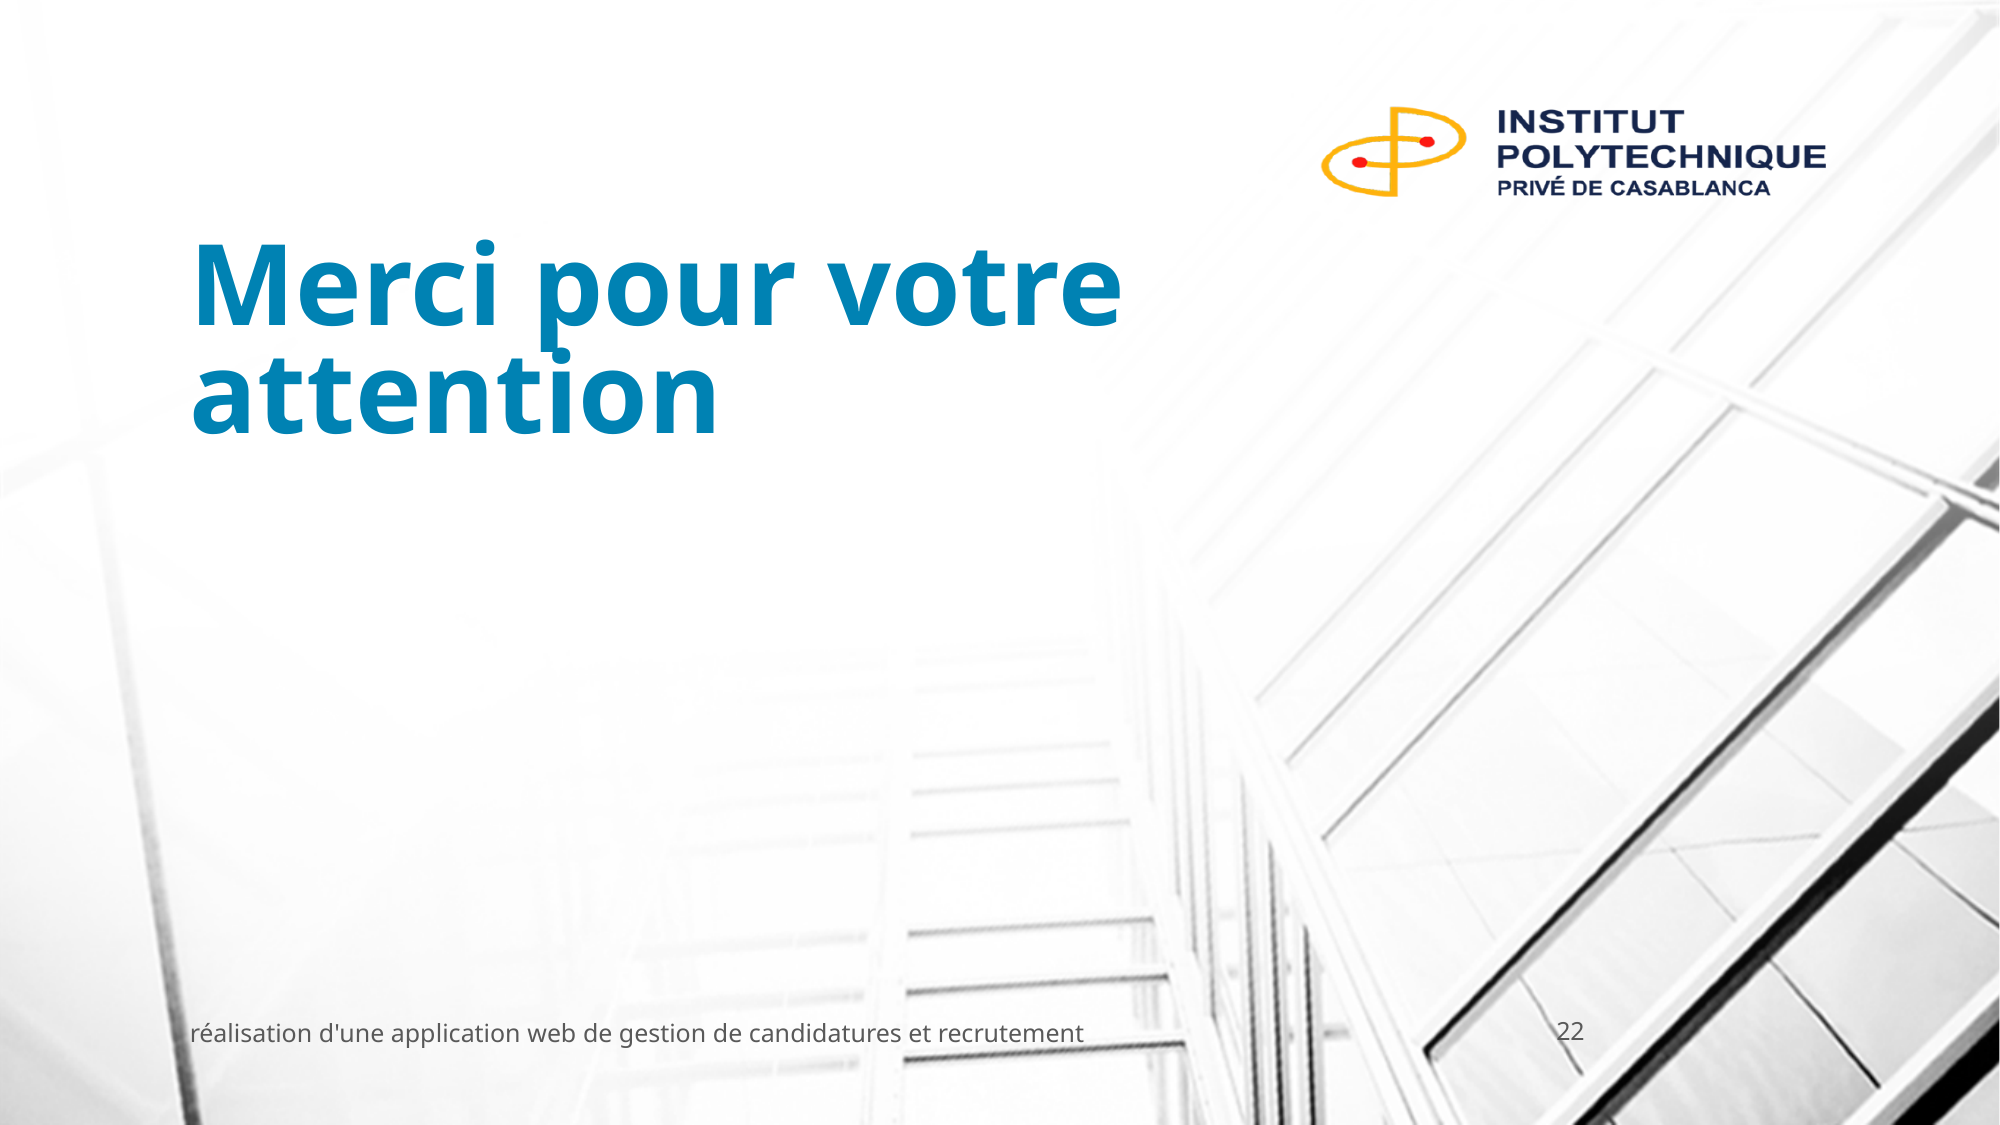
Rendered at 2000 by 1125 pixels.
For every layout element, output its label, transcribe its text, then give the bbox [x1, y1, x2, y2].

slide_number 22 [1399, 1009, 1600, 1055]
footer réalisation d'une application web de gestion de candidatures et recrutement [174, 1009, 1103, 1055]
title Merci pour votre attention [174, 87, 1600, 463]
picture [0, 0, 2000, 1125]
